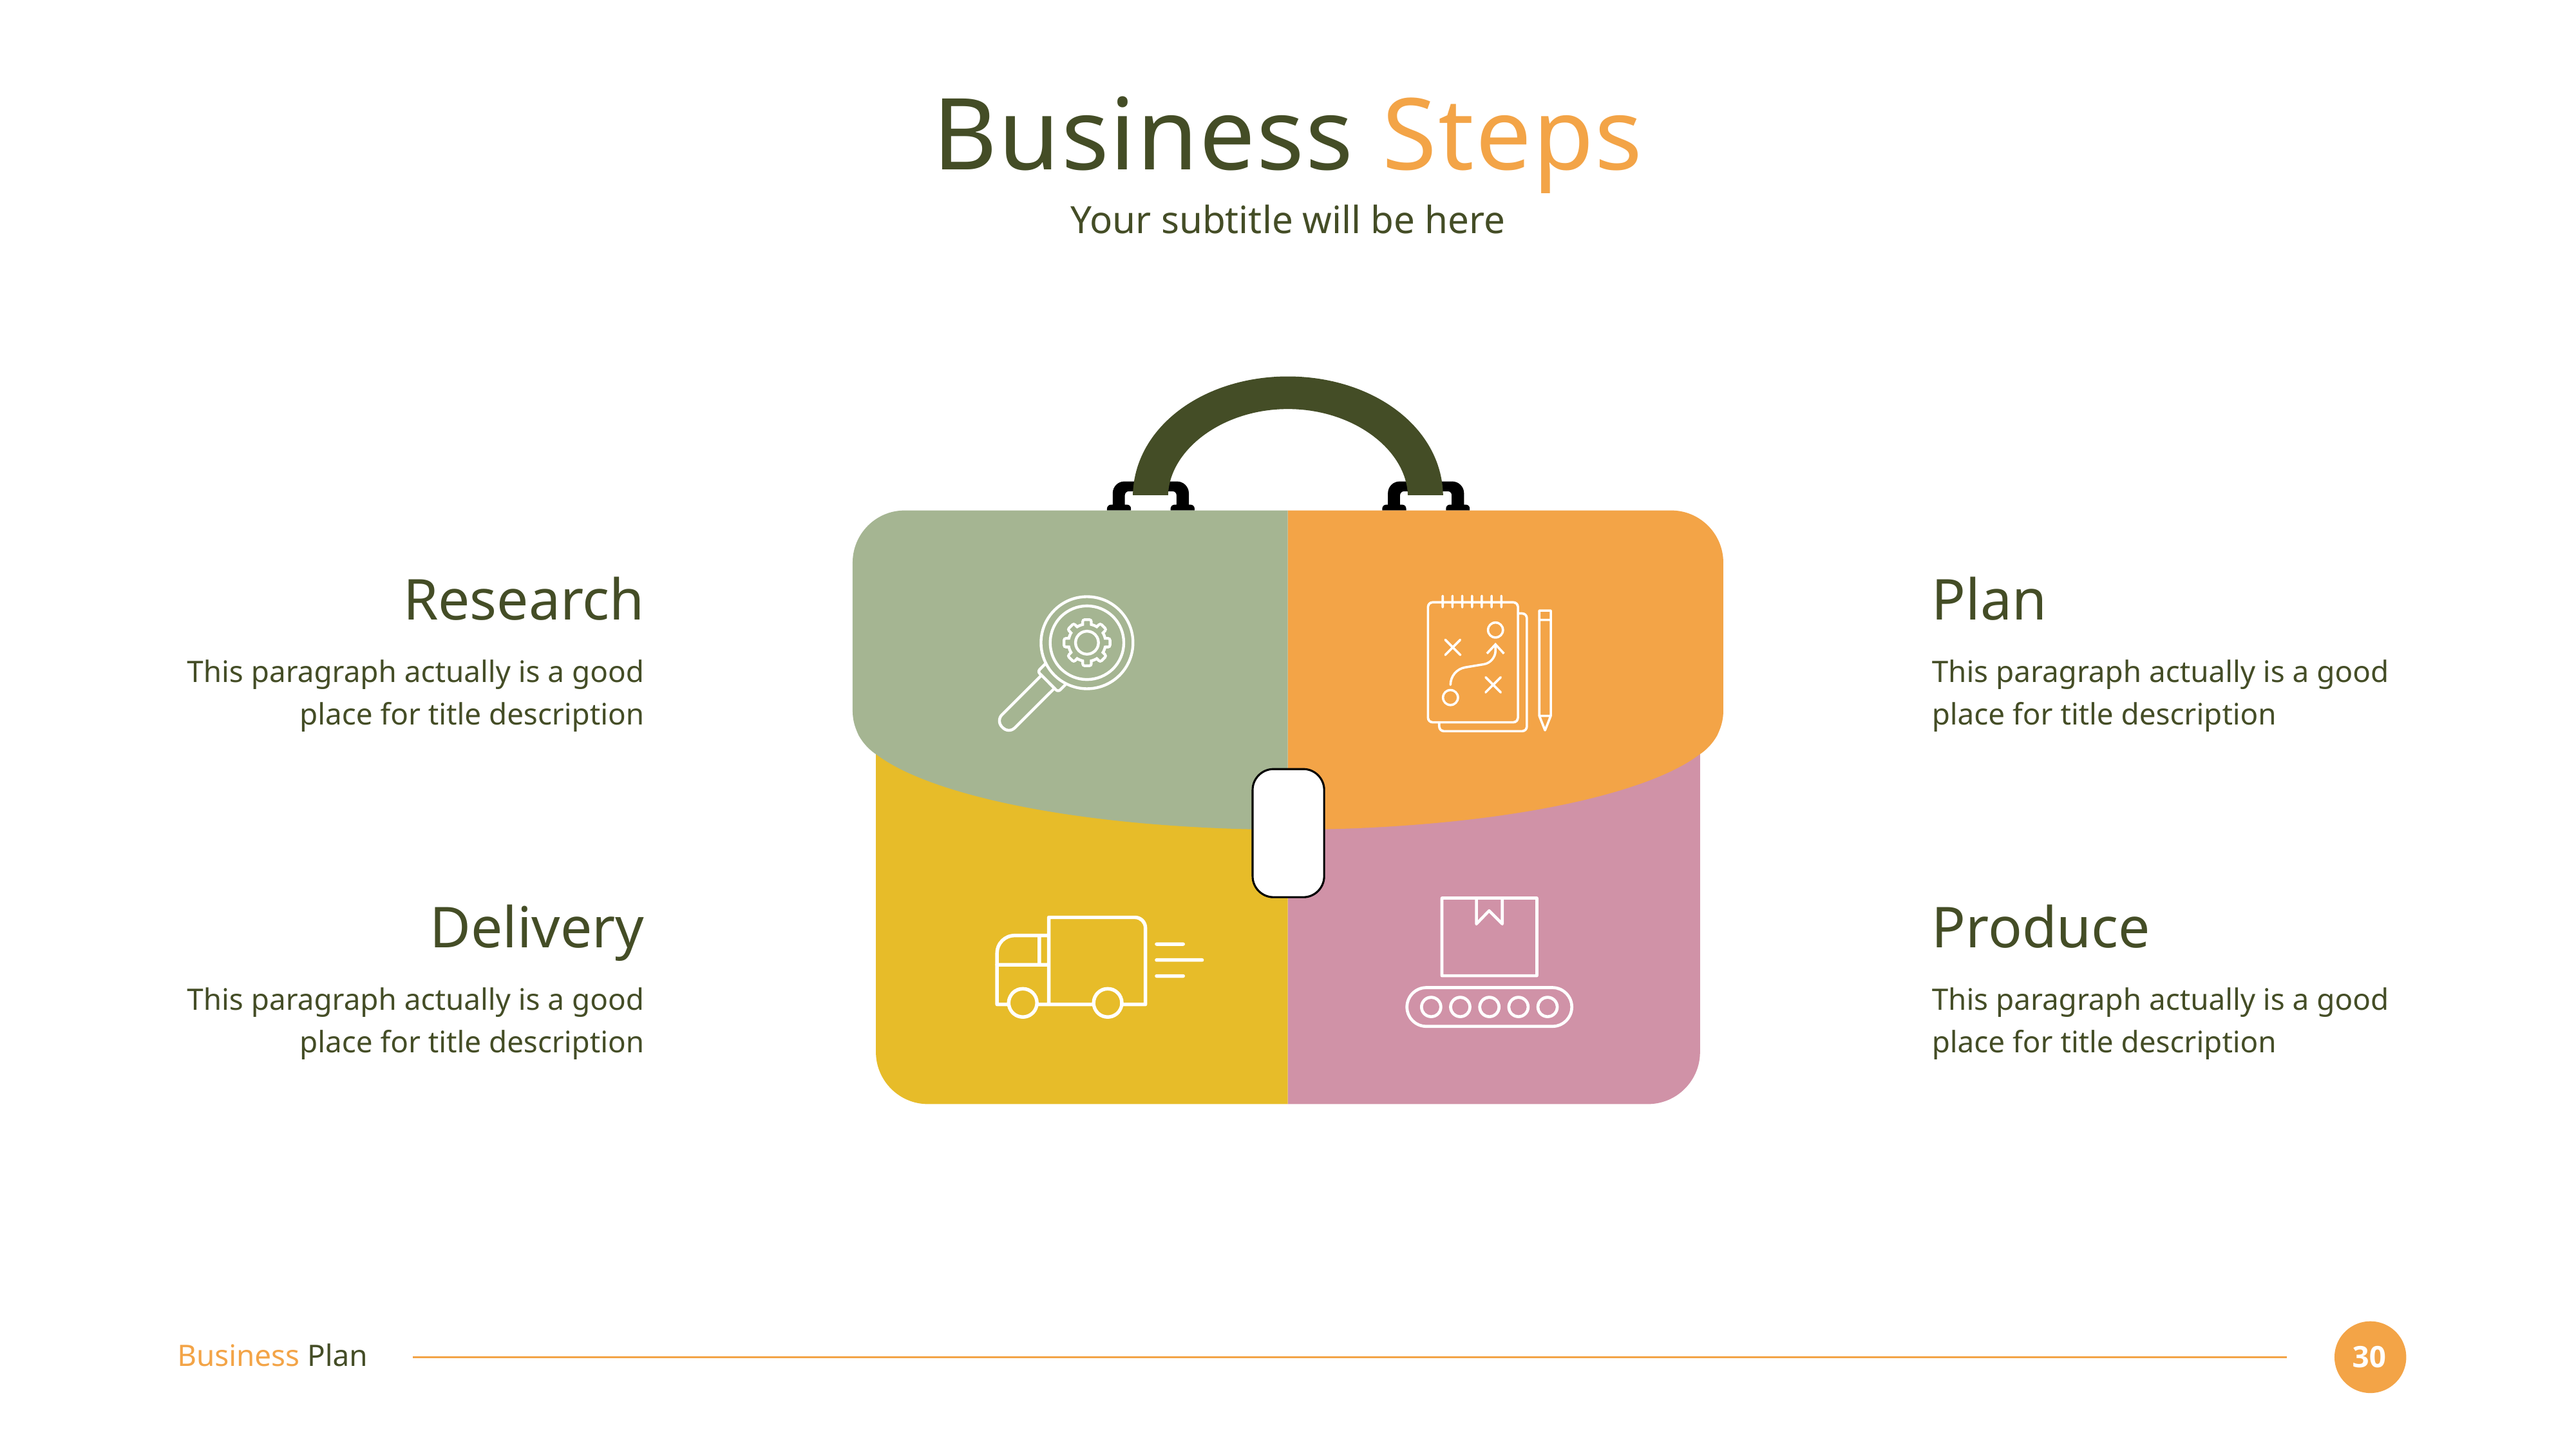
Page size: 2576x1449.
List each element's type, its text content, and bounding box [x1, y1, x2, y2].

text_box Produce [1931, 891, 2399, 959]
text_box This paragraph actually is a good place for title description [1931, 973, 2399, 1059]
text_box Research [177, 564, 645, 632]
text_box Delivery [177, 891, 645, 959]
text_box This paragraph actually is a good place for title description [177, 973, 645, 1059]
text_box This paragraph actually is a good place for title description [177, 645, 645, 731]
list Your subtitle will be here [177, 196, 2399, 243]
text_box Plan [1931, 564, 2399, 632]
title Business Steps [177, 70, 2399, 193]
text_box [852, 376, 1723, 1104]
text_box This paragraph actually is a good place for title description [1931, 645, 2399, 731]
